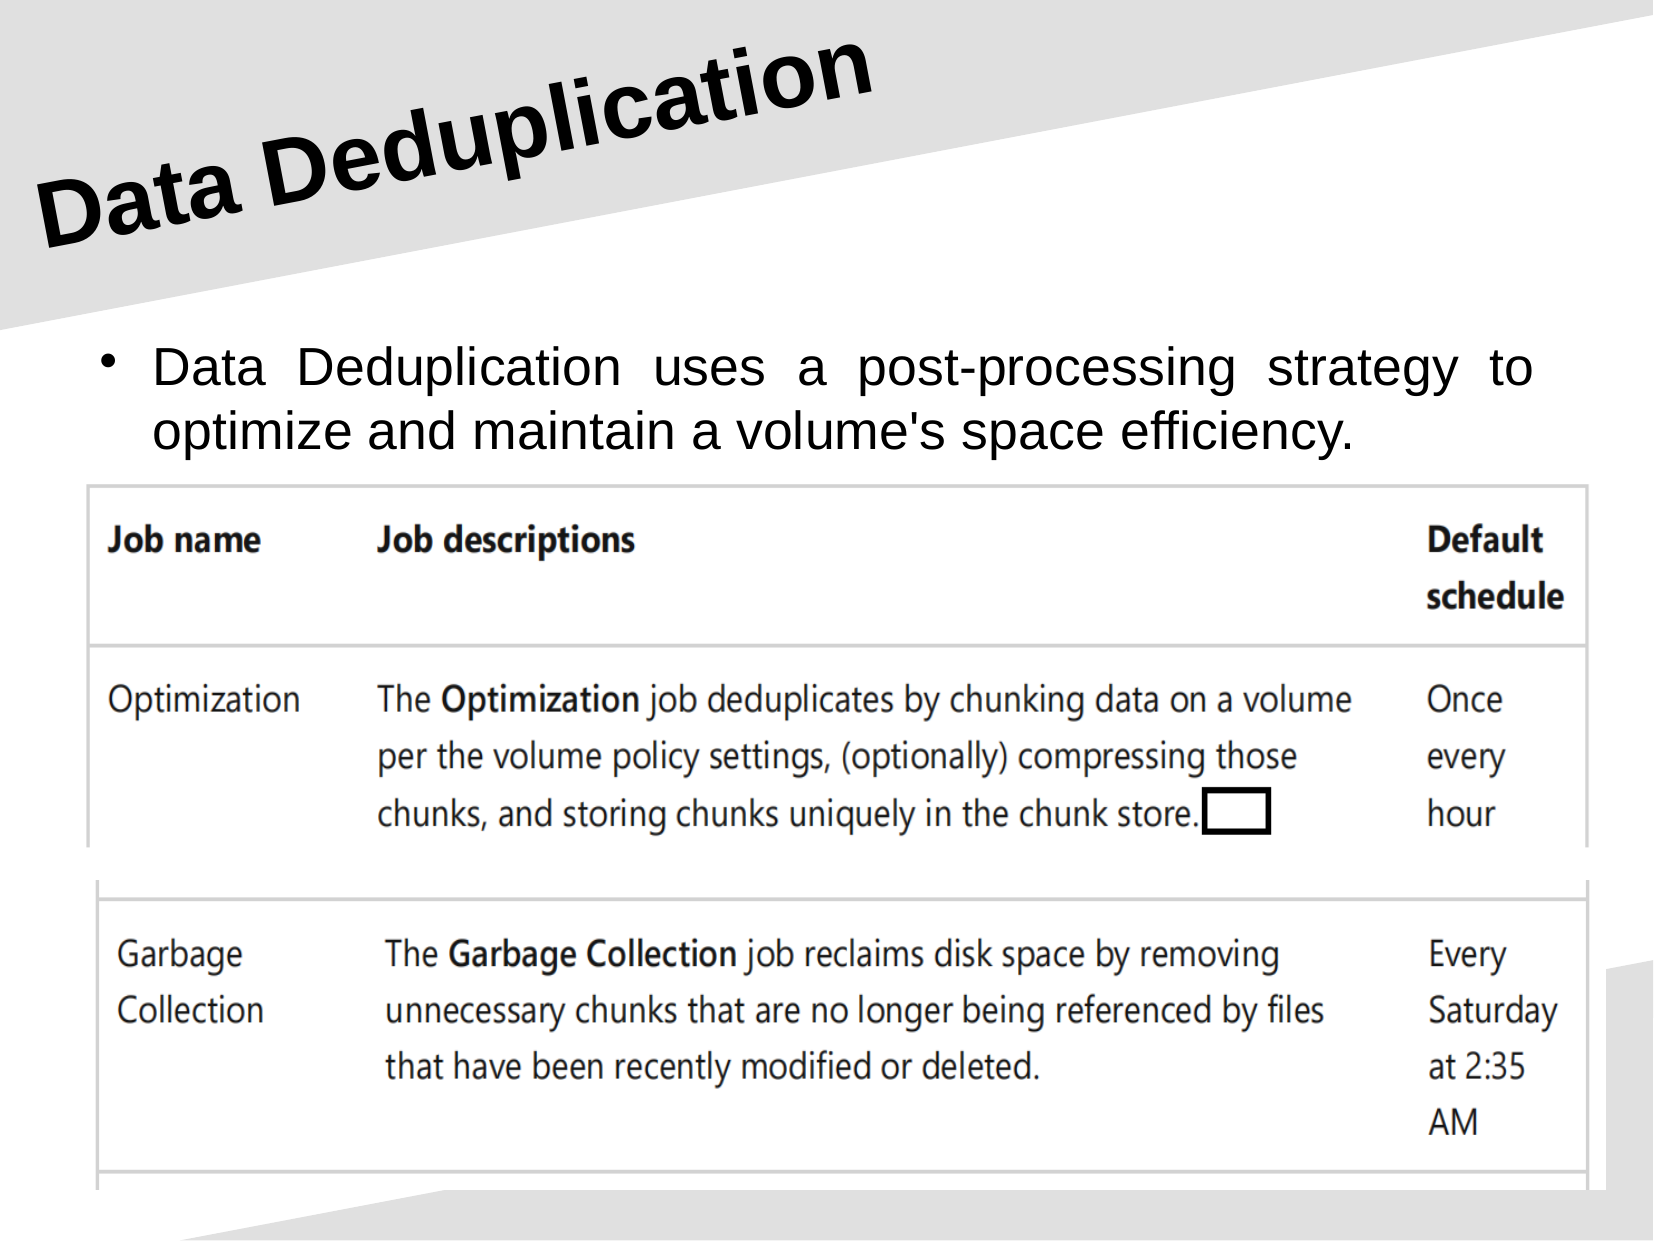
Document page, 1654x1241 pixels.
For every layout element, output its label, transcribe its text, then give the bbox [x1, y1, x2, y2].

picture [68, 879, 1606, 1191]
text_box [82, 478, 1592, 850]
text_box Data Deduplication uses a post-processing strategy to optimize and maintain a volume's space efficiency. [82, 331, 1538, 462]
text_box Data Deduplication [16, 0, 1518, 315]
